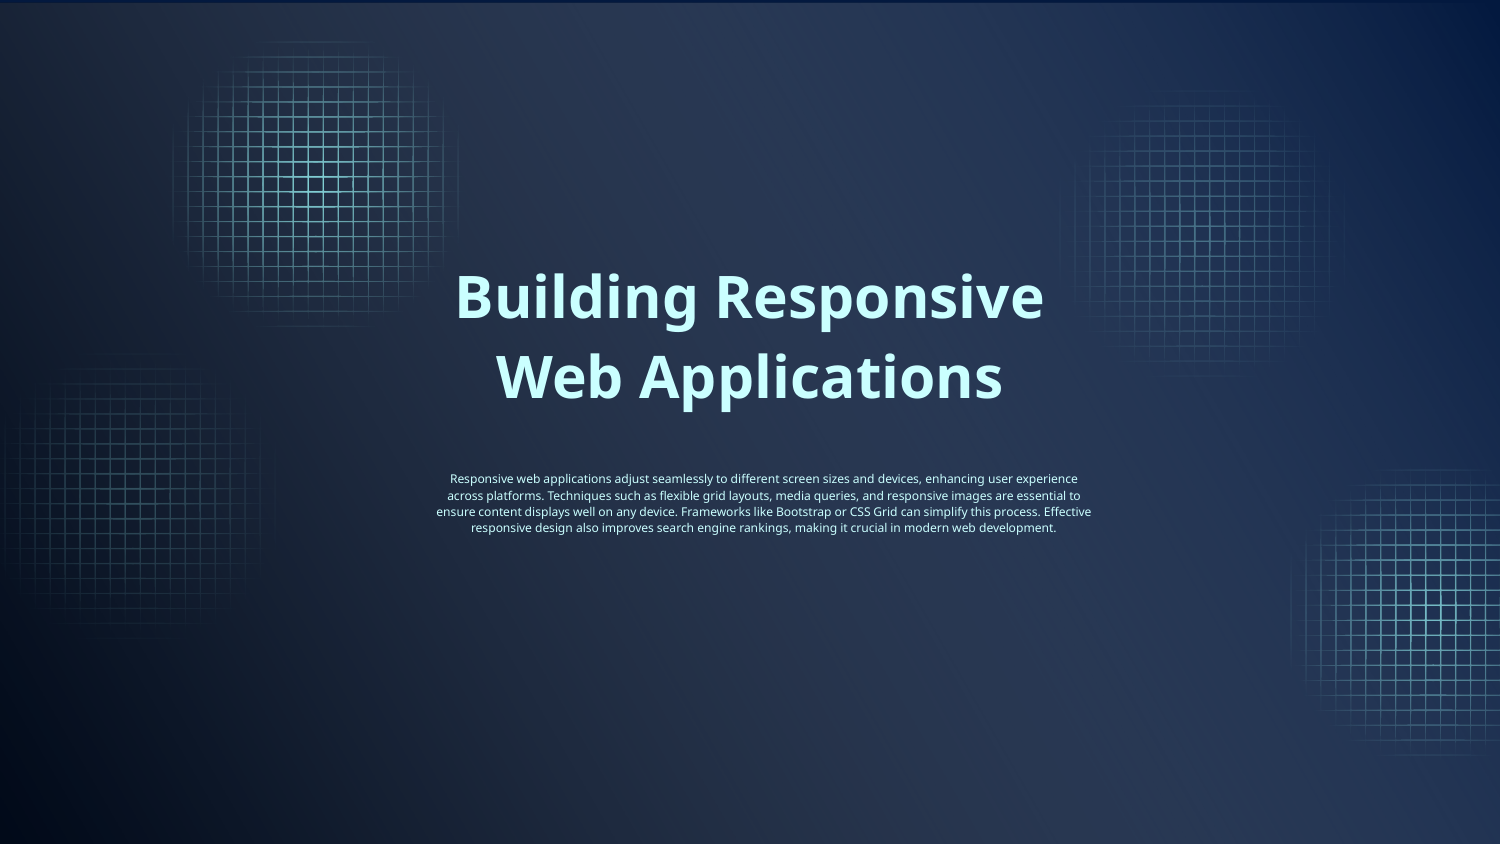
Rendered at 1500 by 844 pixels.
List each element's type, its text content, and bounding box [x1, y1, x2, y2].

title Building Responsive Web Applications [390, 235, 1110, 432]
subtitle Responsive web applications adjust seamlessly to different screen sizes and devices, enhancing user experience across platforms. Techniques such as flexible grid layouts, media queries, and responsive images are essential to ensure content displays well on any device. Frameworks like Bootstrap or CSS Grid can simplify this process. Effective responsive design also improves search engine rankings, making it crucial in modern web development. [390, 456, 1110, 566]
picture [0, 0, 1500, 844]
